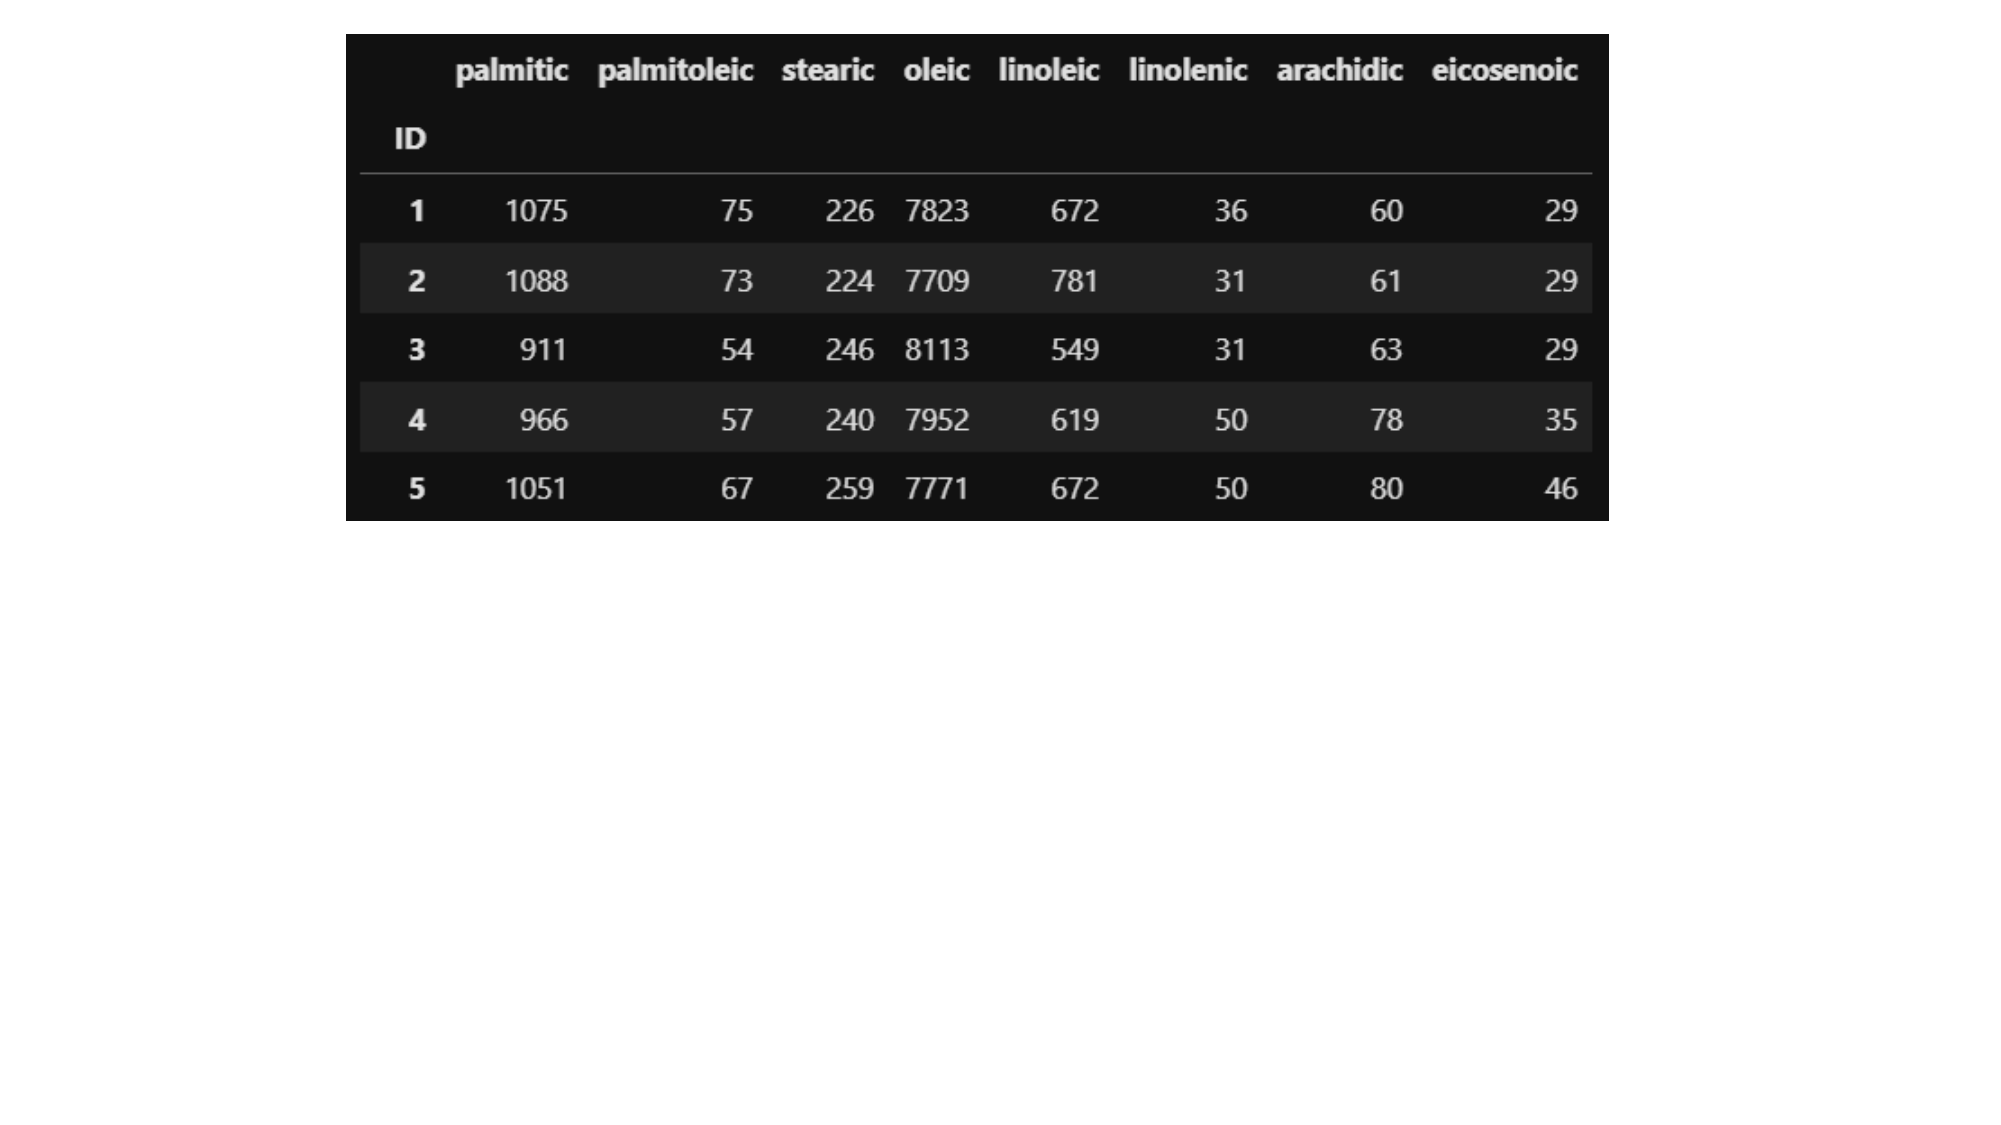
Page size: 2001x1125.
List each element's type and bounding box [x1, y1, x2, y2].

list [346, 34, 1609, 521]
